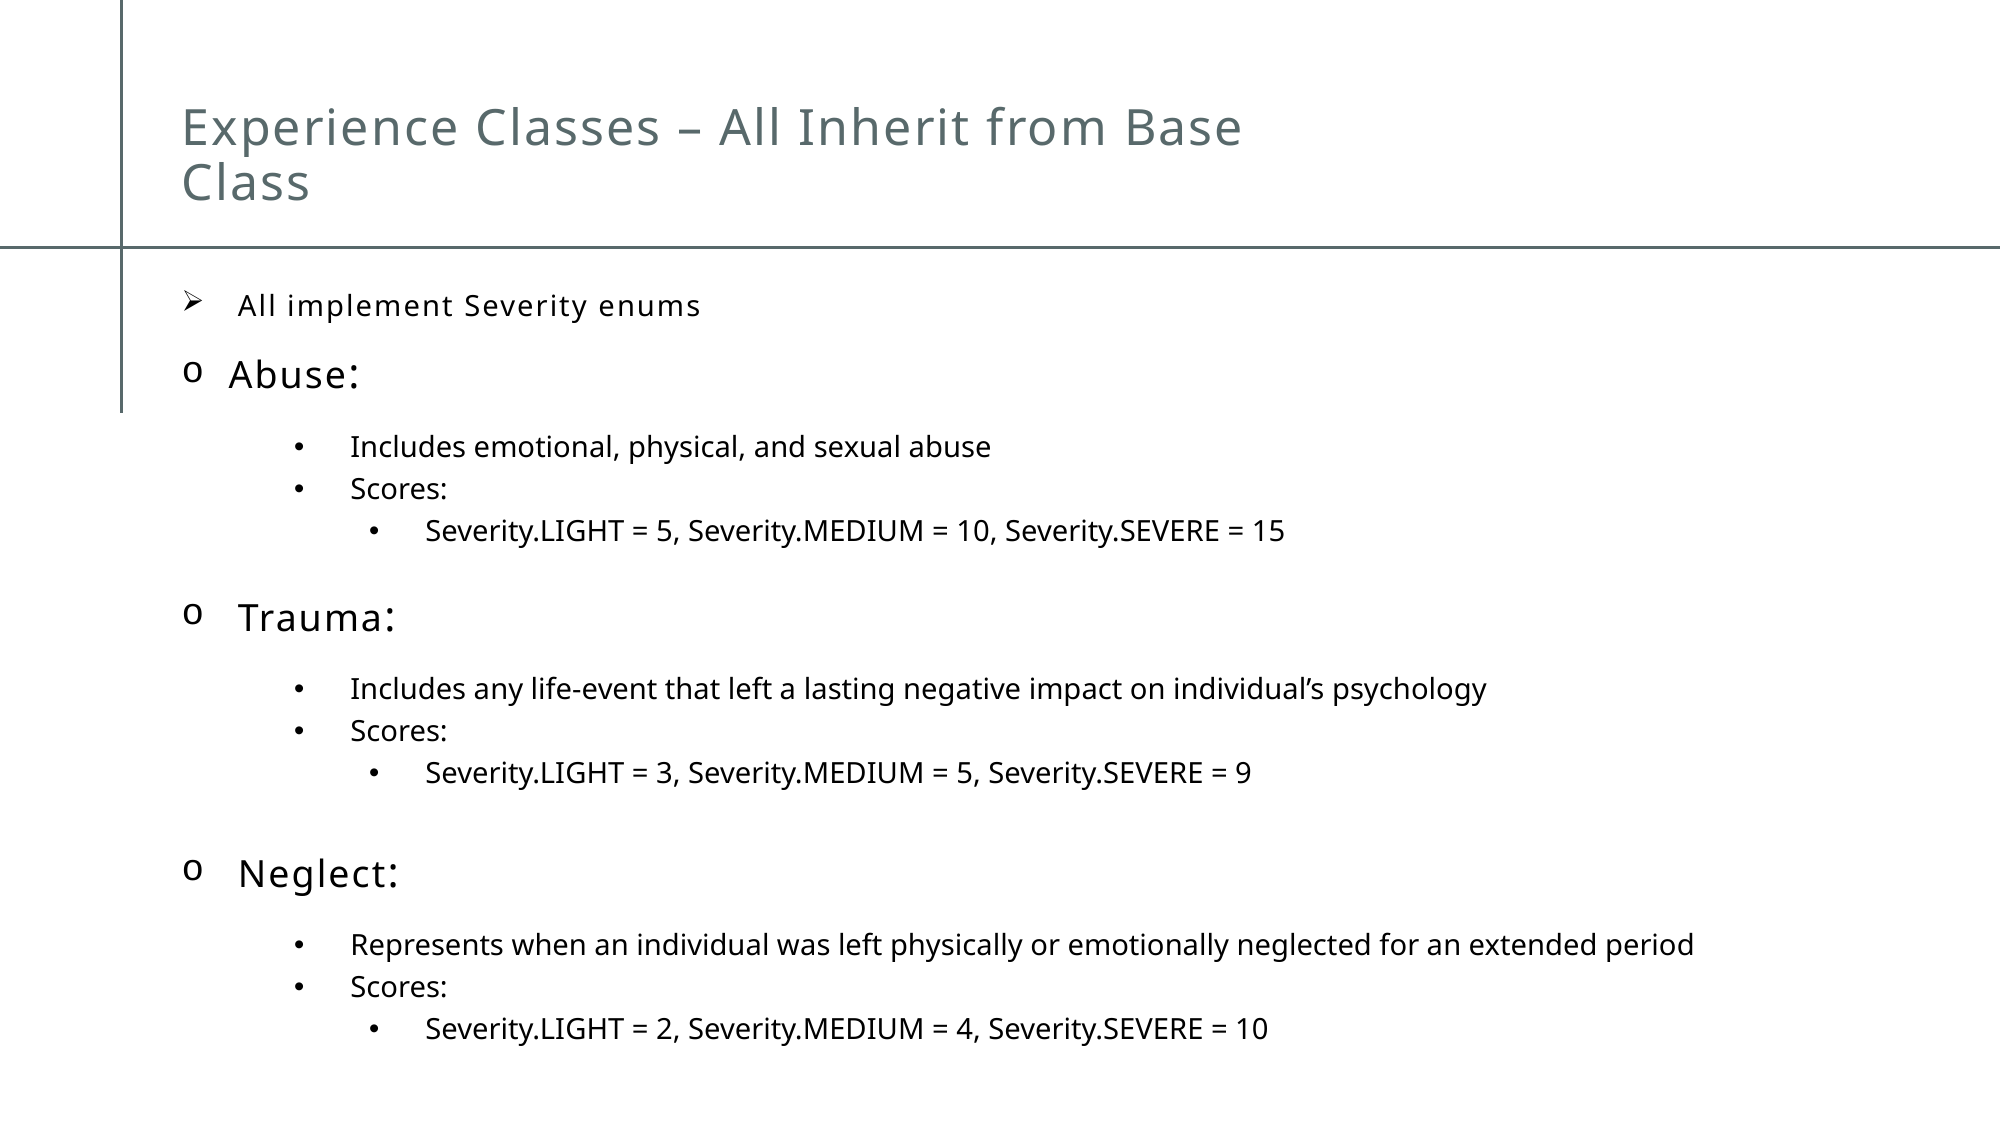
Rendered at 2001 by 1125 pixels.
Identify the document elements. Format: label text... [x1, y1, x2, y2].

list All implement Severity enums Abuse: ​Includes emotional, physical, and sexual abuse Scores: Severity.LIGHT = 5, Severity.MEDIUM = 10, Severity.SEVERE = 15 Trauma: ​Includes any life-event that left a lasting negative impact on individual’s psychology Scores: Severity.LIGHT = 3, Severity.MEDIUM = 5, Severity.SEVERE = 9 Neglect: Represents when an individual was left physically or emotionally neglected for an extended period Scores: Severity.LIGHT = 2, Severity.MEDIUM = 4, Severity.SEVERE = 10 [166, 279, 1769, 1091]
title Experience Classes – All Inherit from Base Class [166, 118, 1369, 196]
